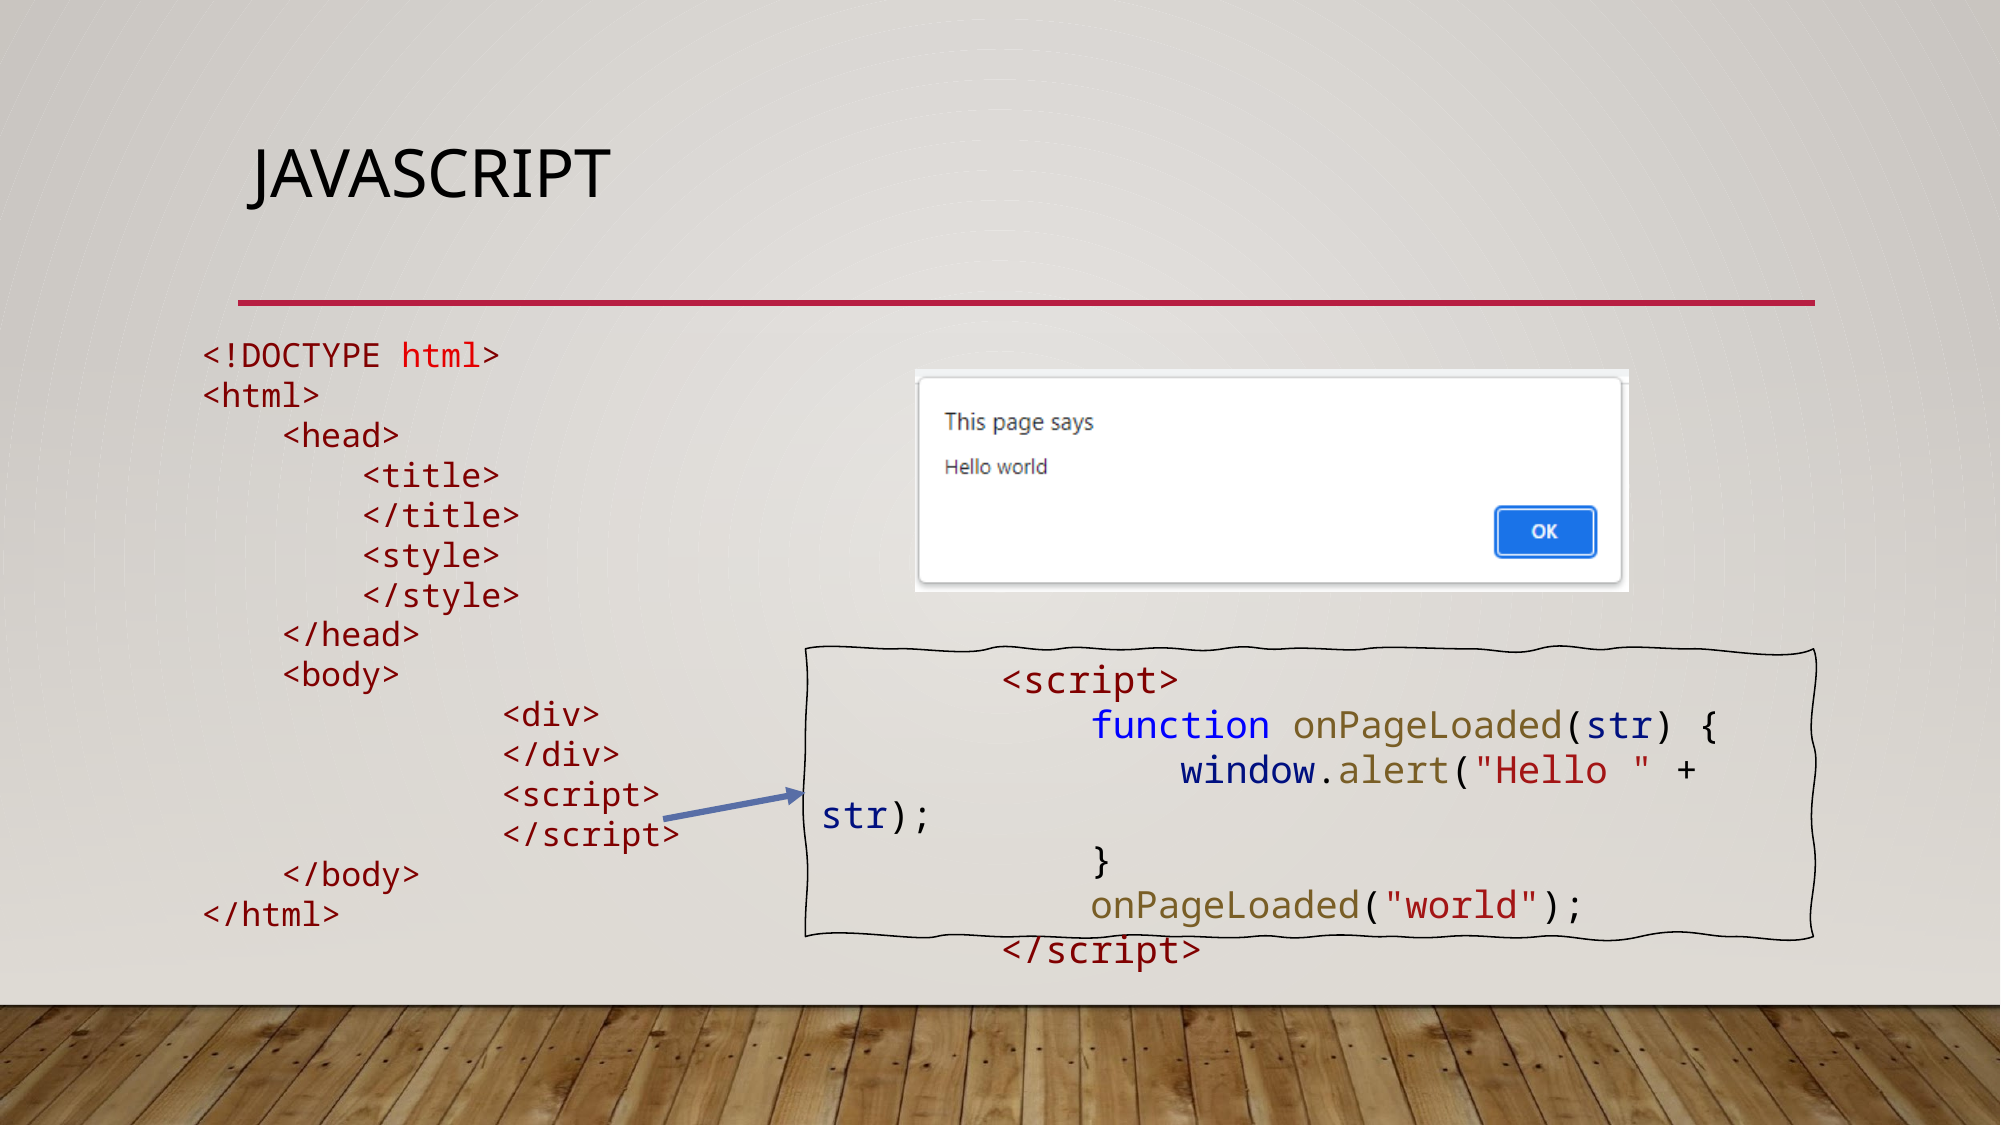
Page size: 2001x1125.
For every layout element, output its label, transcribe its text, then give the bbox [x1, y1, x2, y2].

title JAVASCRIPT [237, 132, 1814, 306]
picture [0, 1005, 2000, 1125]
text_box <script> function onPageLoaded(str) { window.alert("Hello " + str); } onPageLoaded("world"); </script> [803, 645, 1817, 941]
text_box <!DOCTYPE html> <html> <head> <title> </title> <style> </style> </head> <body> <div> </div> <script> </script> </body> </html> [186, 326, 773, 941]
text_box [662, 792, 806, 820]
picture [915, 369, 1629, 593]
